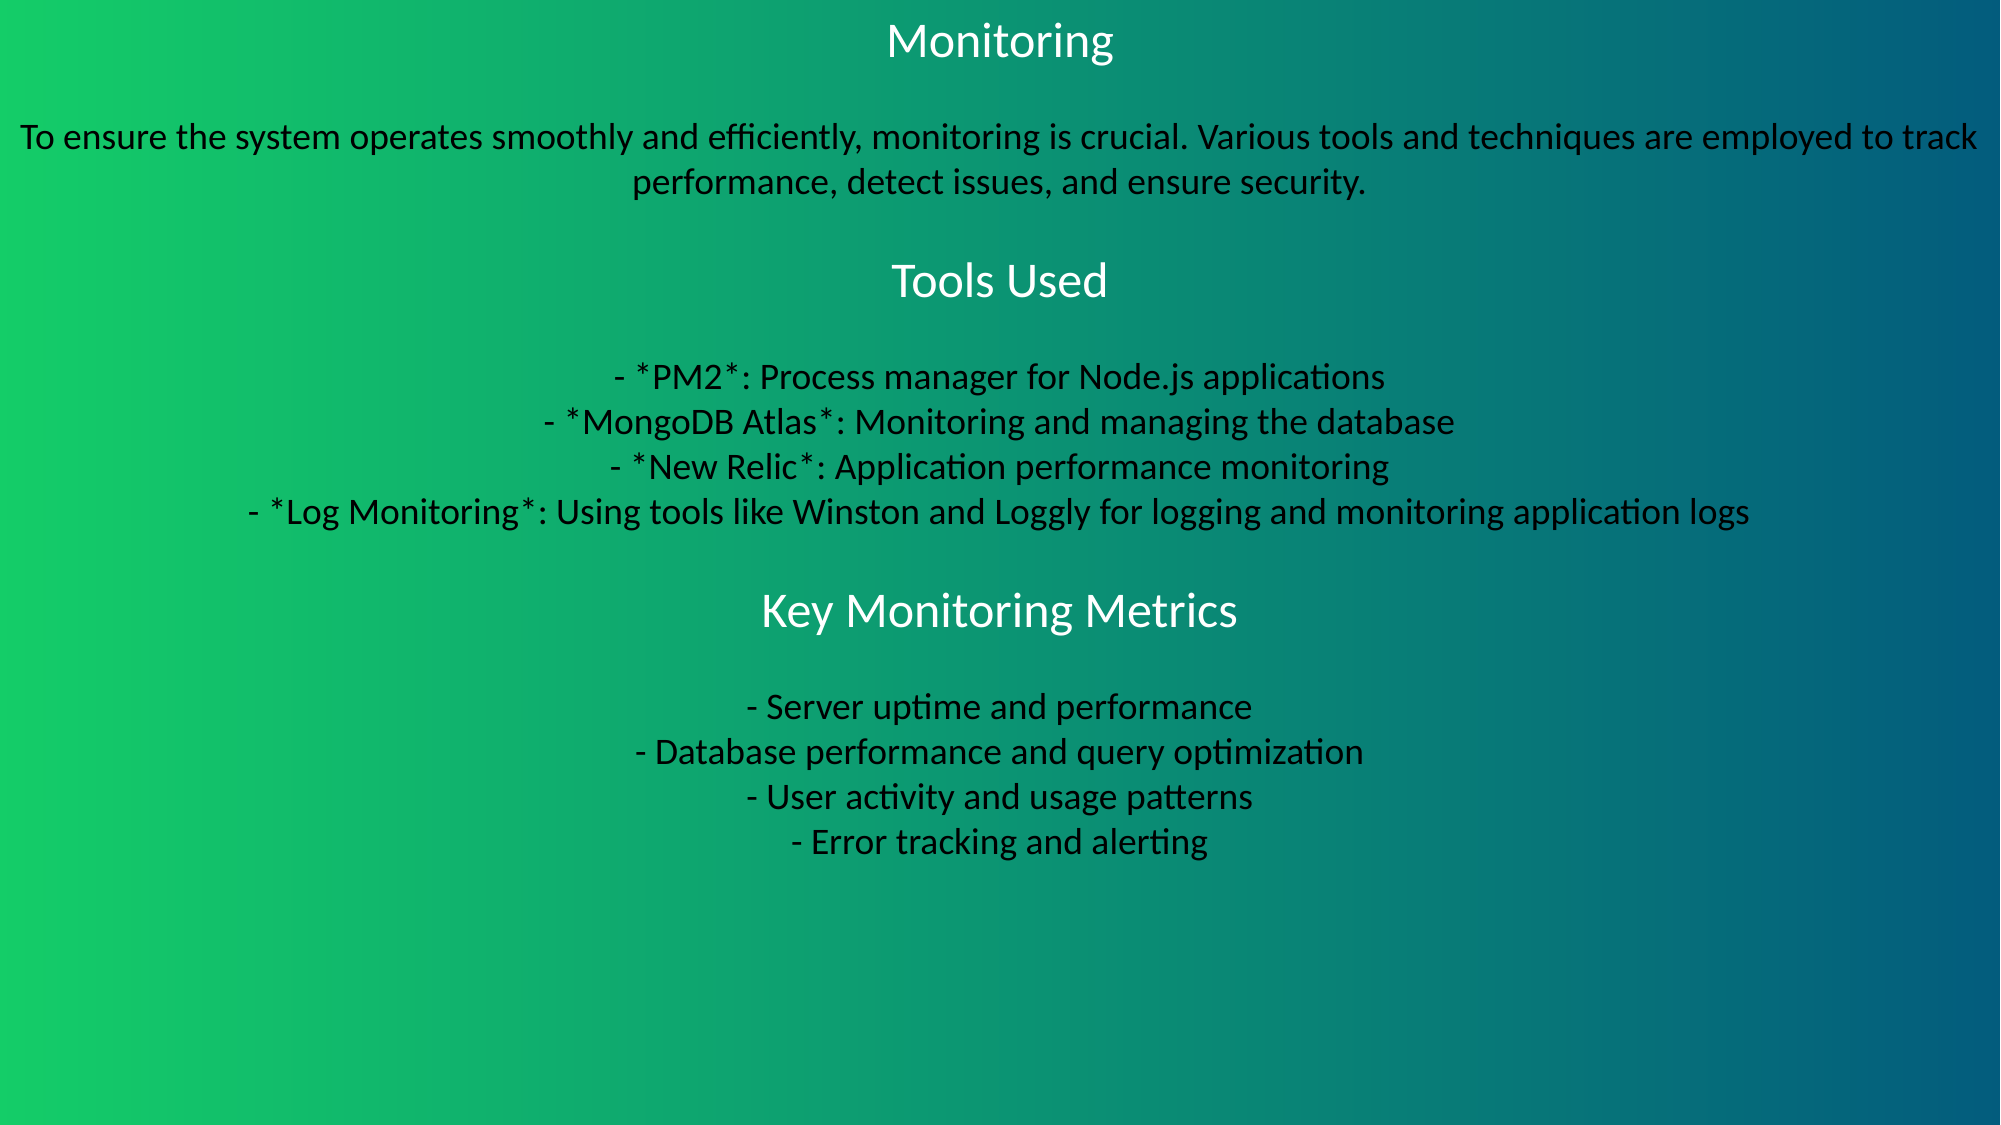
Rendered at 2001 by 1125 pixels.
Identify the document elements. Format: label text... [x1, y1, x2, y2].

text_box Monitoring To ensure the system operates smoothly and efficiently, monitoring is crucial. Various tools and techniques are employed to track performance, detect issues, and ensure security. Tools Used - *PM2*: Process manager for Node.js applications - *MongoDB Atlas*: Monitoring and managing the database - *New Relic*: Application performance monitoring - *Log Monitoring*: Using tools like Winston and Loggly for logging and monitoring application logs Key Monitoring Metrics - Server uptime and performance - Database performance and query optimization - User activity and usage patterns - Error tracking and alerting [0, 0, 2000, 1125]
